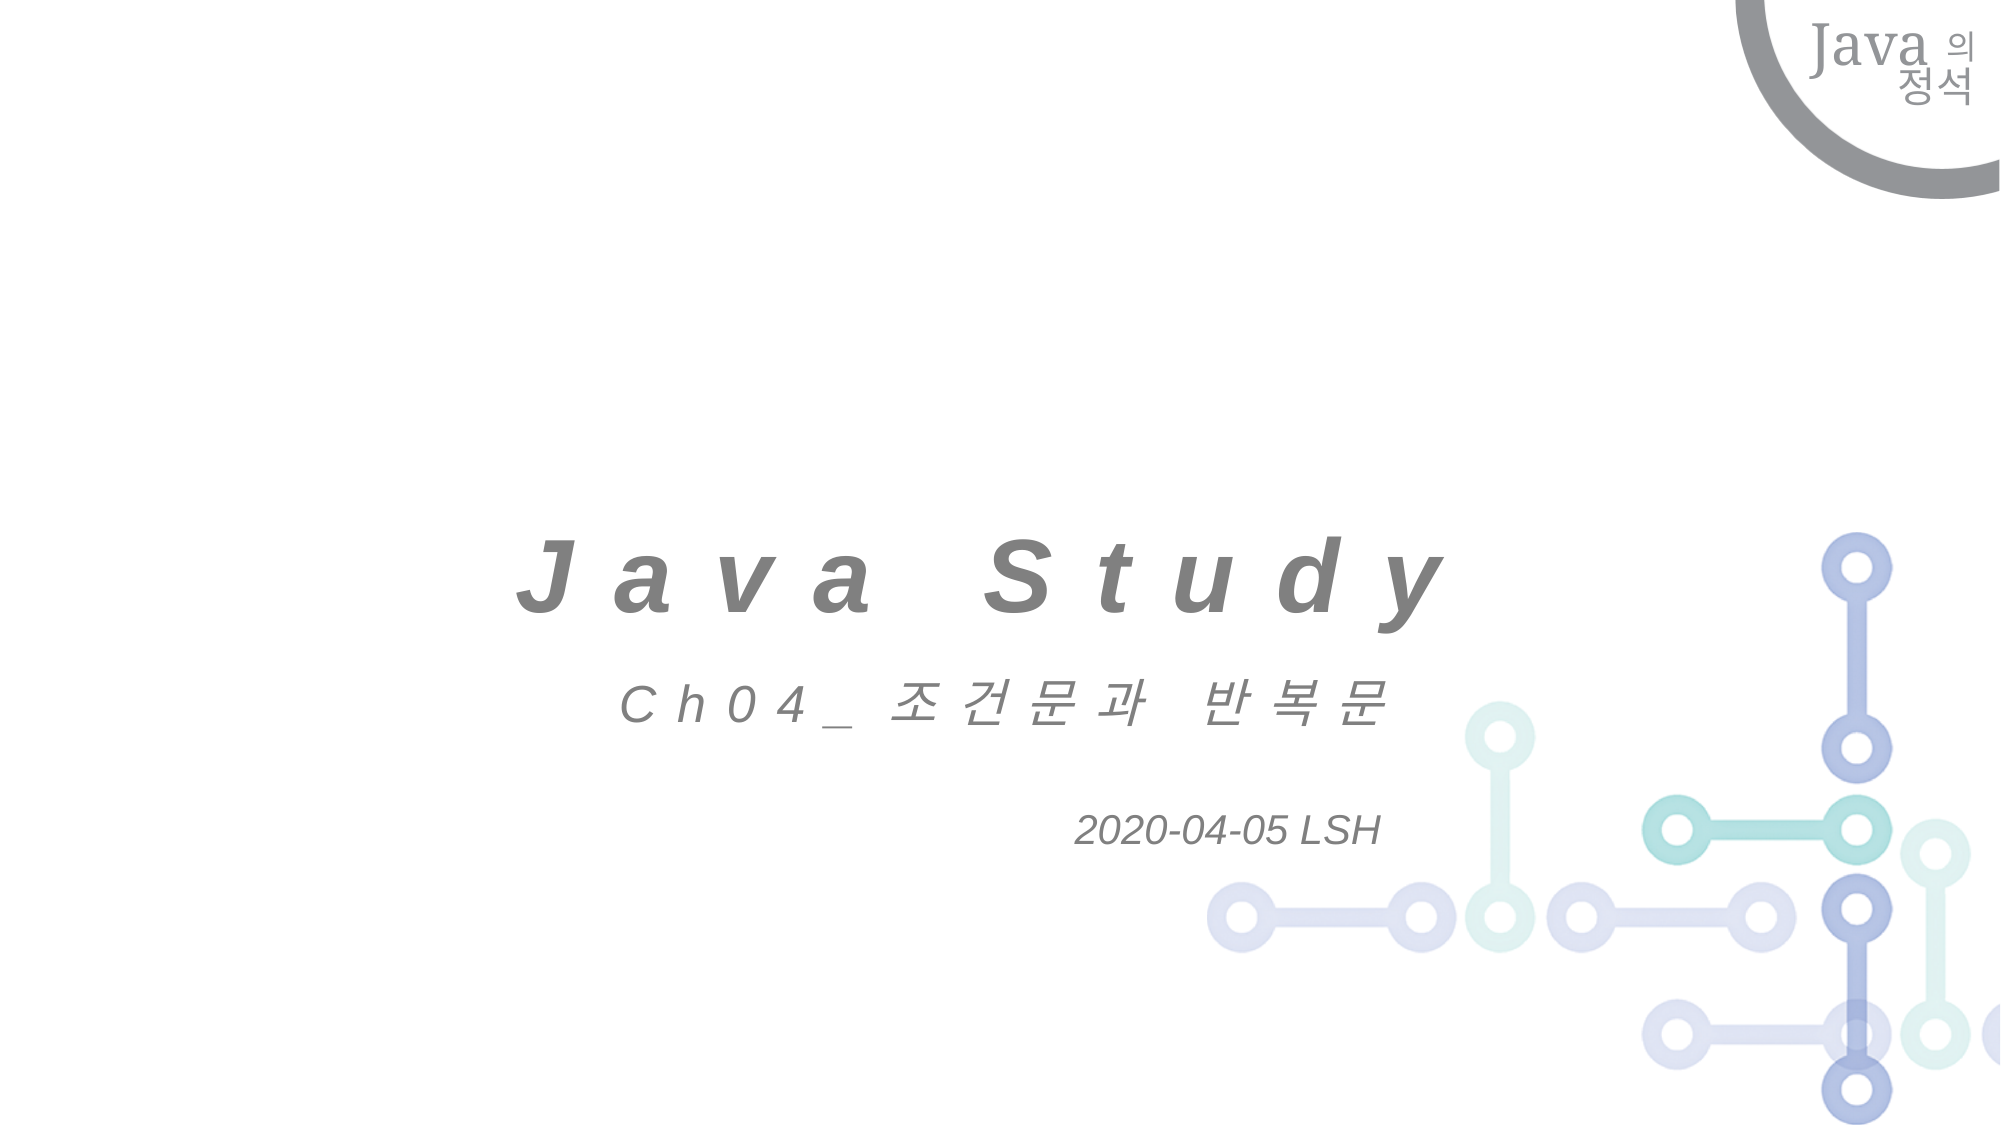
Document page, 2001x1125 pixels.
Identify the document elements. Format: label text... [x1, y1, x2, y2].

picture [1206, 531, 2001, 1125]
picture [1735, 0, 2000, 199]
text_box Java Study [221, 438, 1456, 641]
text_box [1795, 0, 2000, 119]
text_box 2020-04-05 LSH [708, 784, 1206, 872]
text_box Ch04_조건문과 반복문 [603, 663, 1206, 741]
